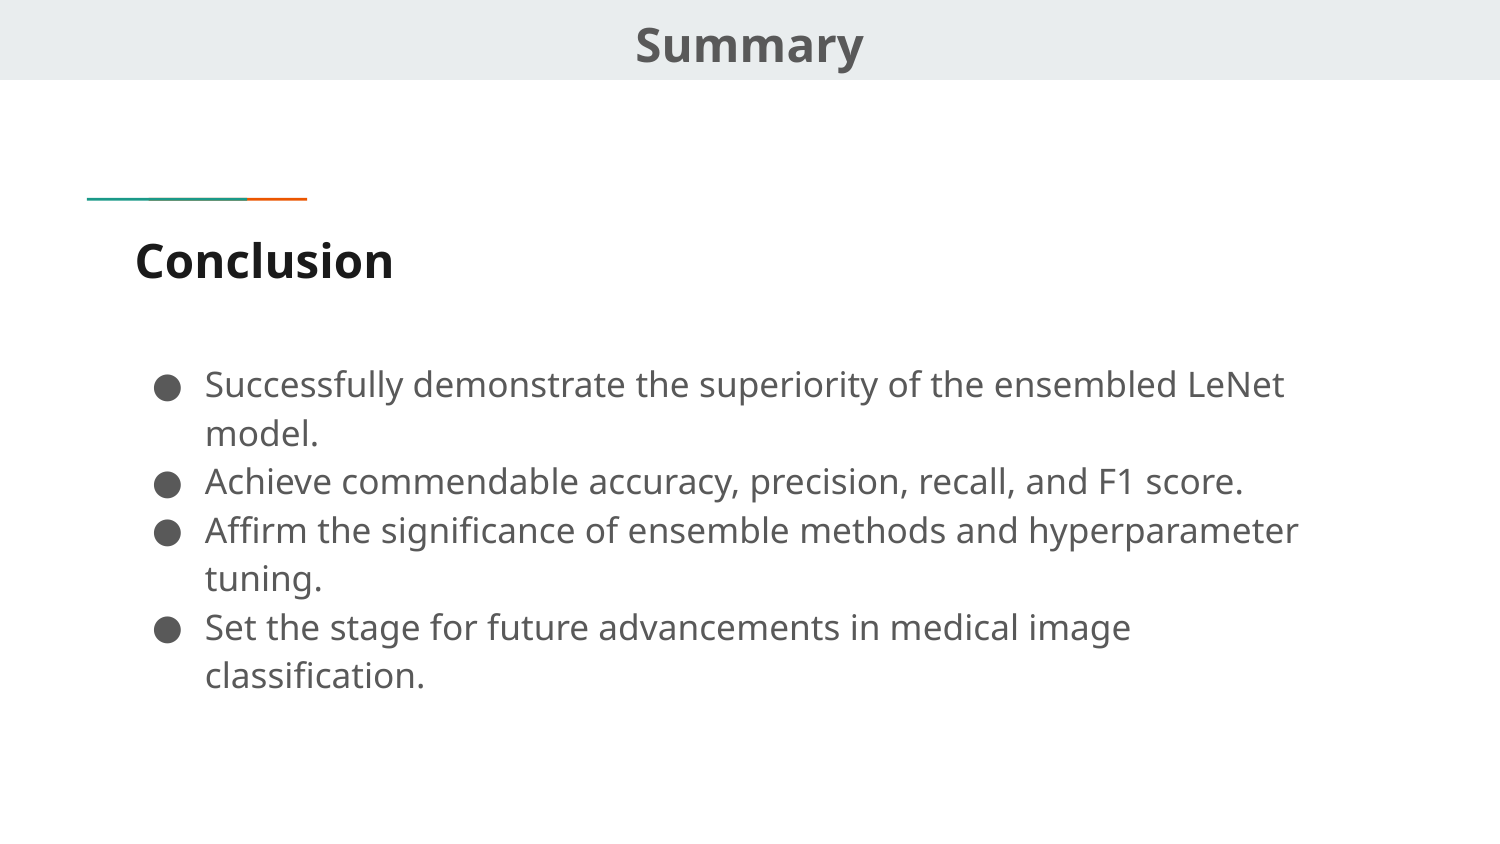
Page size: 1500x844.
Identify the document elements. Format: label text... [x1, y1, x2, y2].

title Conclusion [119, 216, 1381, 305]
list Successfully demonstrate the superiority of the ensembled LeNet model. Achieve commendable accuracy, precision, recall, and F1 score. Affirm the significance of ensemble methods and hyperparameter tuning. Set the stage for future advancements in medical image classification. [119, 341, 1369, 712]
title Summary [0, 0, 1500, 88]
